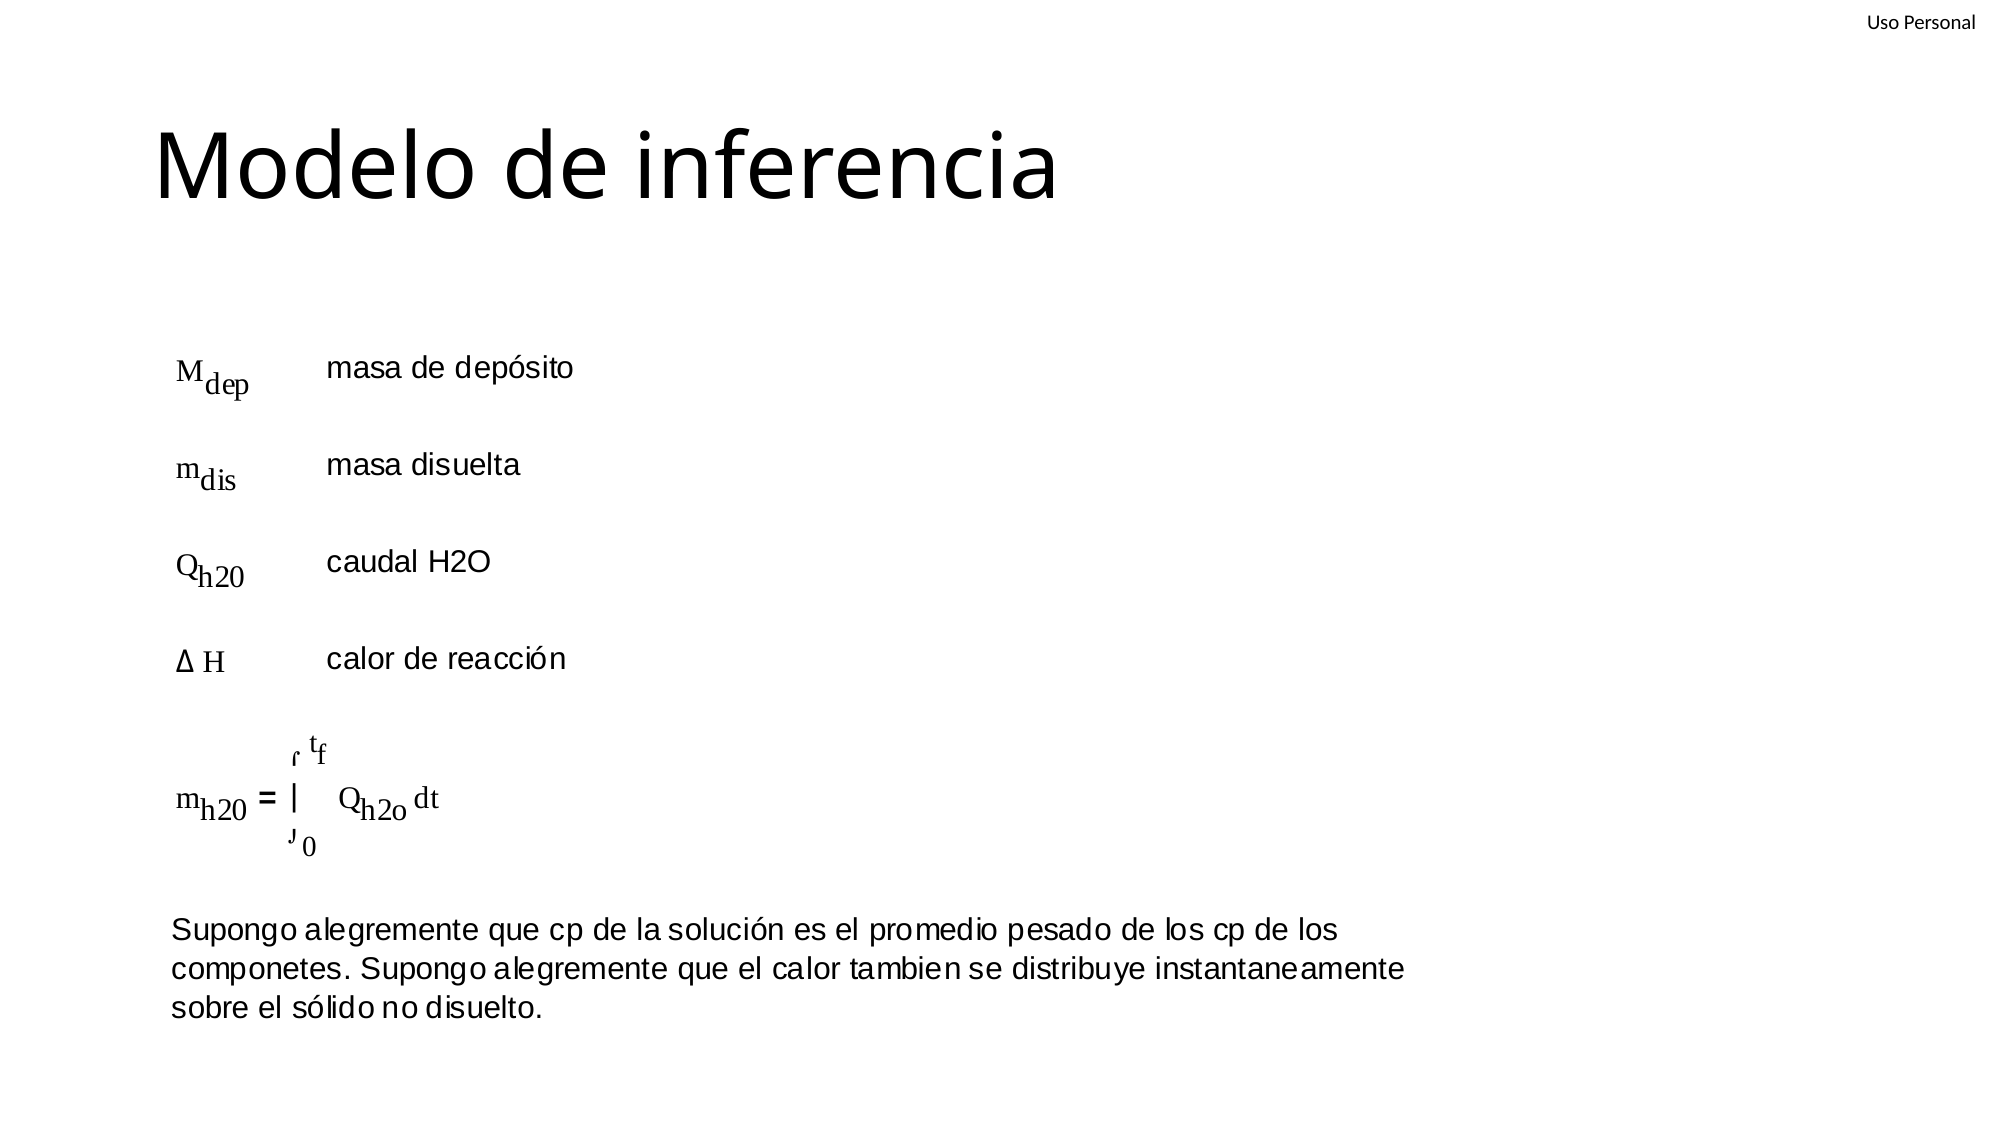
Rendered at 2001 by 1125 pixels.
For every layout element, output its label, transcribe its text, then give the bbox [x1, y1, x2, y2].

title Modelo de inferencia [137, 59, 1863, 278]
picture [158, 335, 1422, 1039]
